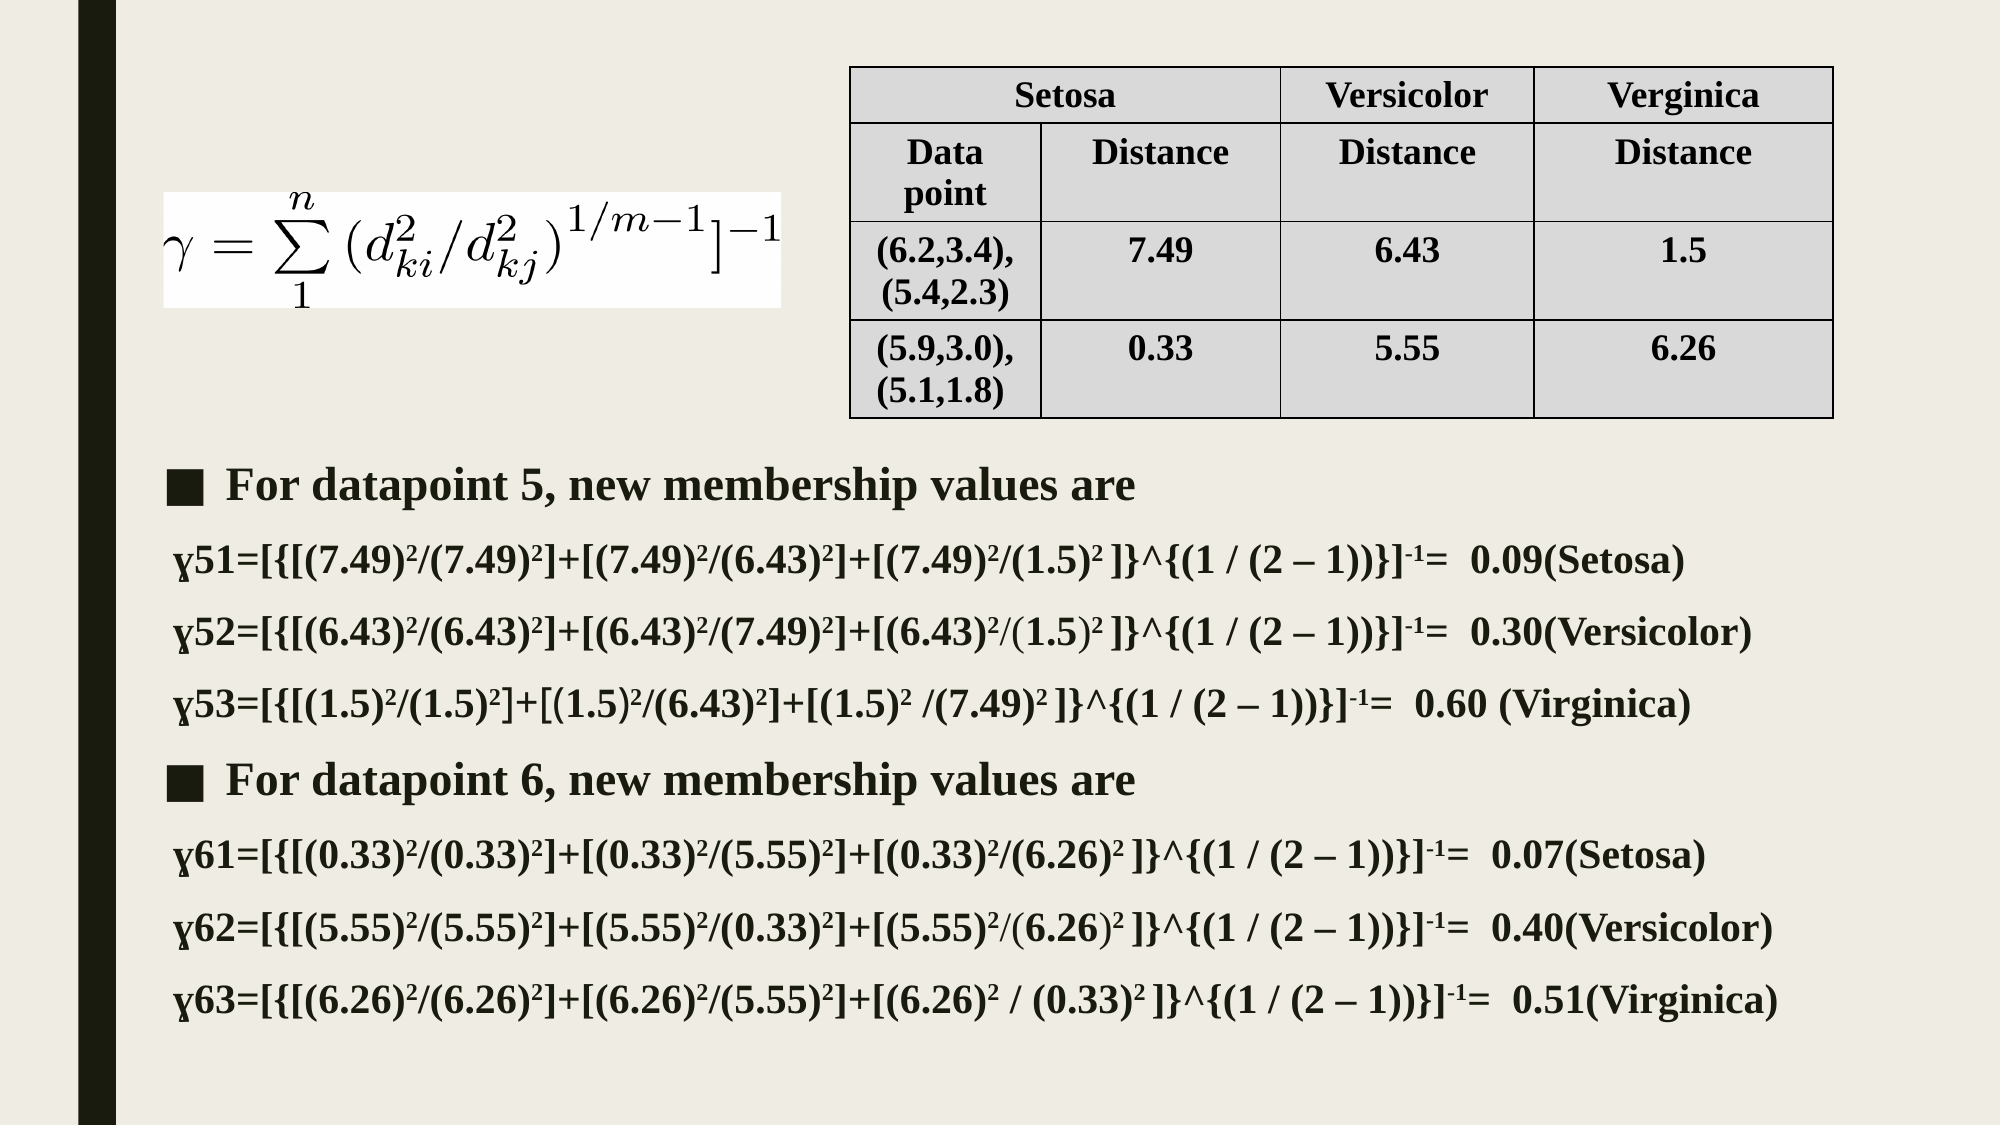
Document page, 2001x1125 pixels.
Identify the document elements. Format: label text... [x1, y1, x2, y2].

table_cell Data point [851, 124, 1040, 221]
list For datapoint 5, new membership values are ɣ51=[{[(7.49)2/(7.49)2]+[(7.49)2/(6.43)2]+[(7.49)2/(1.5)2 ]}^{(1 / (2 – 1))}]-1= 0.09(Setosa) ɣ52=[{[(6.43)2/(6.43)2]+[(6.43)2/(7.49)2]+[(6.43)2/(1.5)2 ]}^{(1 / (2 – 1))}]-1= 0.30(Versicolor) ɣ53=[{[(1.5)2/(1.5)2]+[(1.5)2/(6.43)2]+[(1.5)2 /(7.49)2 ]}^{(1 / (2 – 1))}]-1= 0.60 (Virginica) For datapoint 6, new membership values are ɣ61=[{[(0.33)2/(0.33)2]+[(0.33)2/(5.55)2]+[(0.33)2/(6.26)2 ]}^{(1 / (2 – 1))}]-1= 0.07(Setosa) ɣ62=[{[(5.55)2/(5.55)2]+[(5.55)2/(0.33)2]+[(5.55)2/(6.26)2 ]}^{(1 / (2 – 1))}]-1= 0.40(Versicolor) ɣ63=[{[(6.26)2/(6.26)2]+[(6.26)2/(5.55)2]+[(6.26)2 / (0.33)2 ]}^{(1 / (2 – 1))}]-1= 0.51(Virginica) [147, 449, 1958, 1055]
table_header Verginica [1535, 68, 1832, 122]
picture [163, 192, 782, 308]
table_cell Distance [1281, 124, 1533, 221]
table_cell 6.26 [1535, 321, 1832, 417]
table_cell (5.9,3.0), (5.1,1.8) [851, 321, 1040, 417]
table_cell Distance [1042, 124, 1280, 221]
table_header Versicolor [1281, 68, 1533, 122]
table_cell Distance [1535, 124, 1832, 221]
table_header Setosa [851, 68, 1280, 122]
table_cell 1.5 [1535, 222, 1832, 319]
table_cell 5.55 [1281, 321, 1533, 417]
table_cell 0.33 [1042, 321, 1280, 417]
table_cell 6.43 [1281, 222, 1533, 319]
table_cell (6.2,3.4), (5.4,2.3) [851, 222, 1040, 319]
table_cell 7.49 [1042, 222, 1280, 319]
